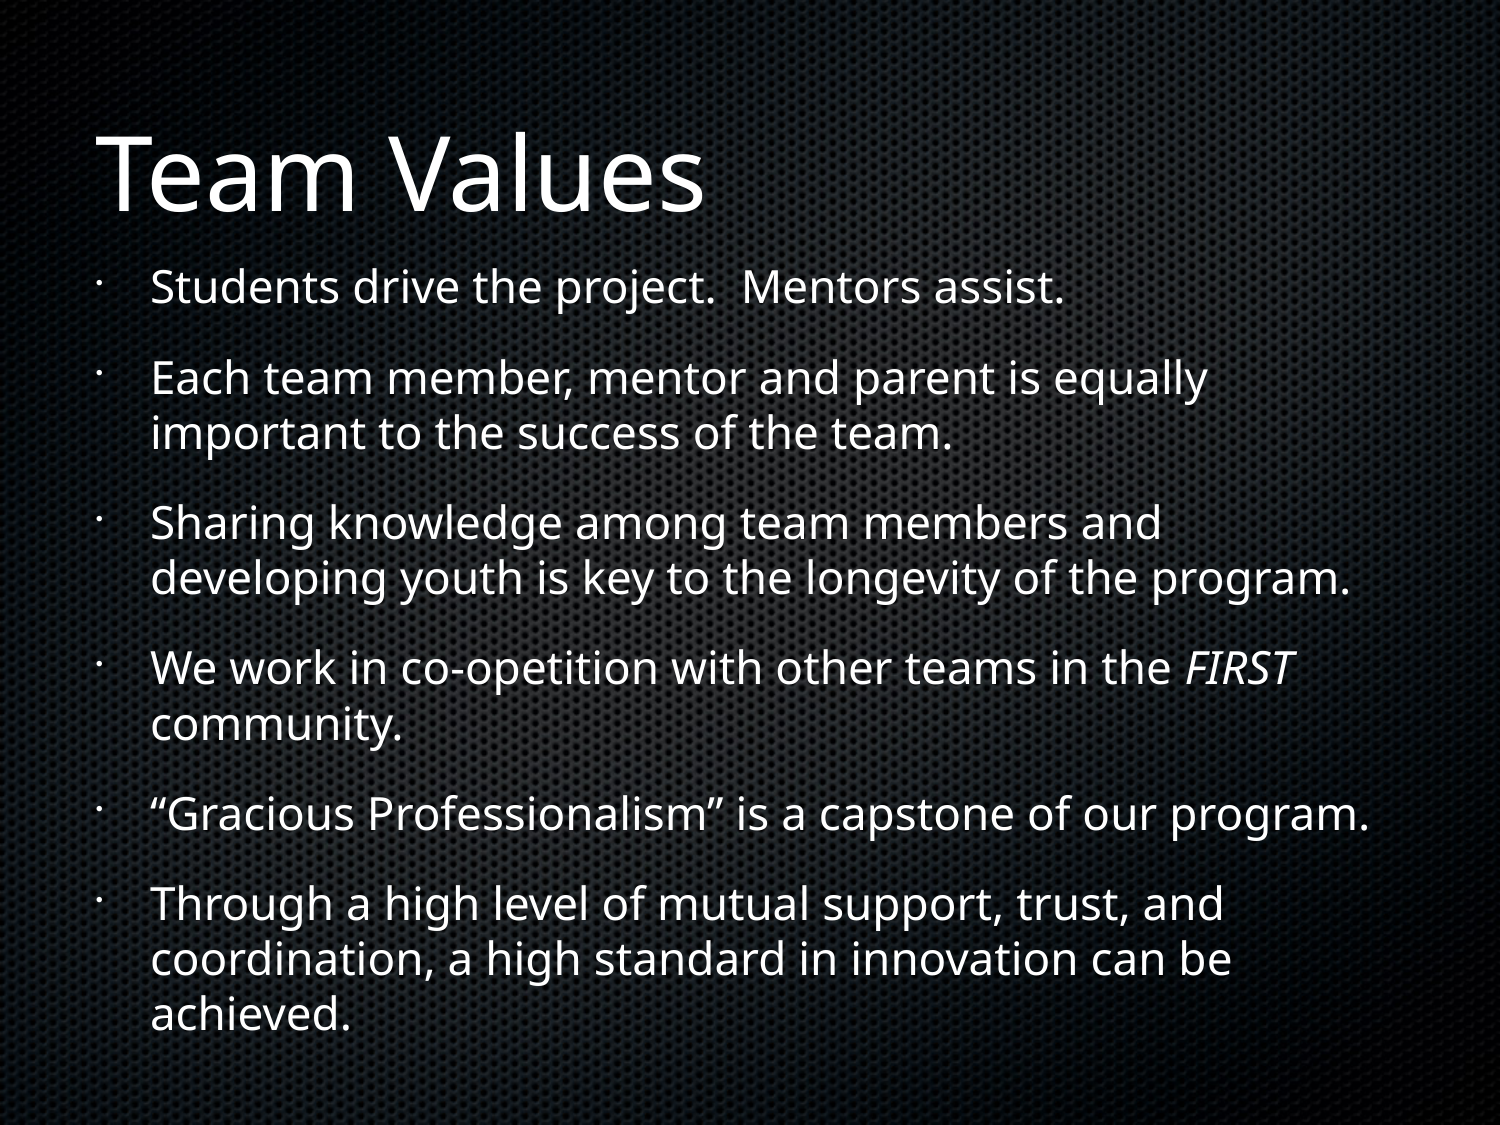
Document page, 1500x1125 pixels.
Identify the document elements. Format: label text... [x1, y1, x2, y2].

list Students drive the project. Mentors assist. Each team member, mentor and parent is equally important to the success of the team. Sharing knowledge among team members and developing youth is key to the longevity of the program. We work in co-opetition with other teams in the FIRST community. “Gracious Professionalism” is a capstone of our program. Through a high level of mutual support, trust, and coordination, a high standard in innovation can be achieved. [89, 318, 1409, 980]
title Team Values [89, 28, 1409, 311]
picture [0, 0, 1500, 1125]
